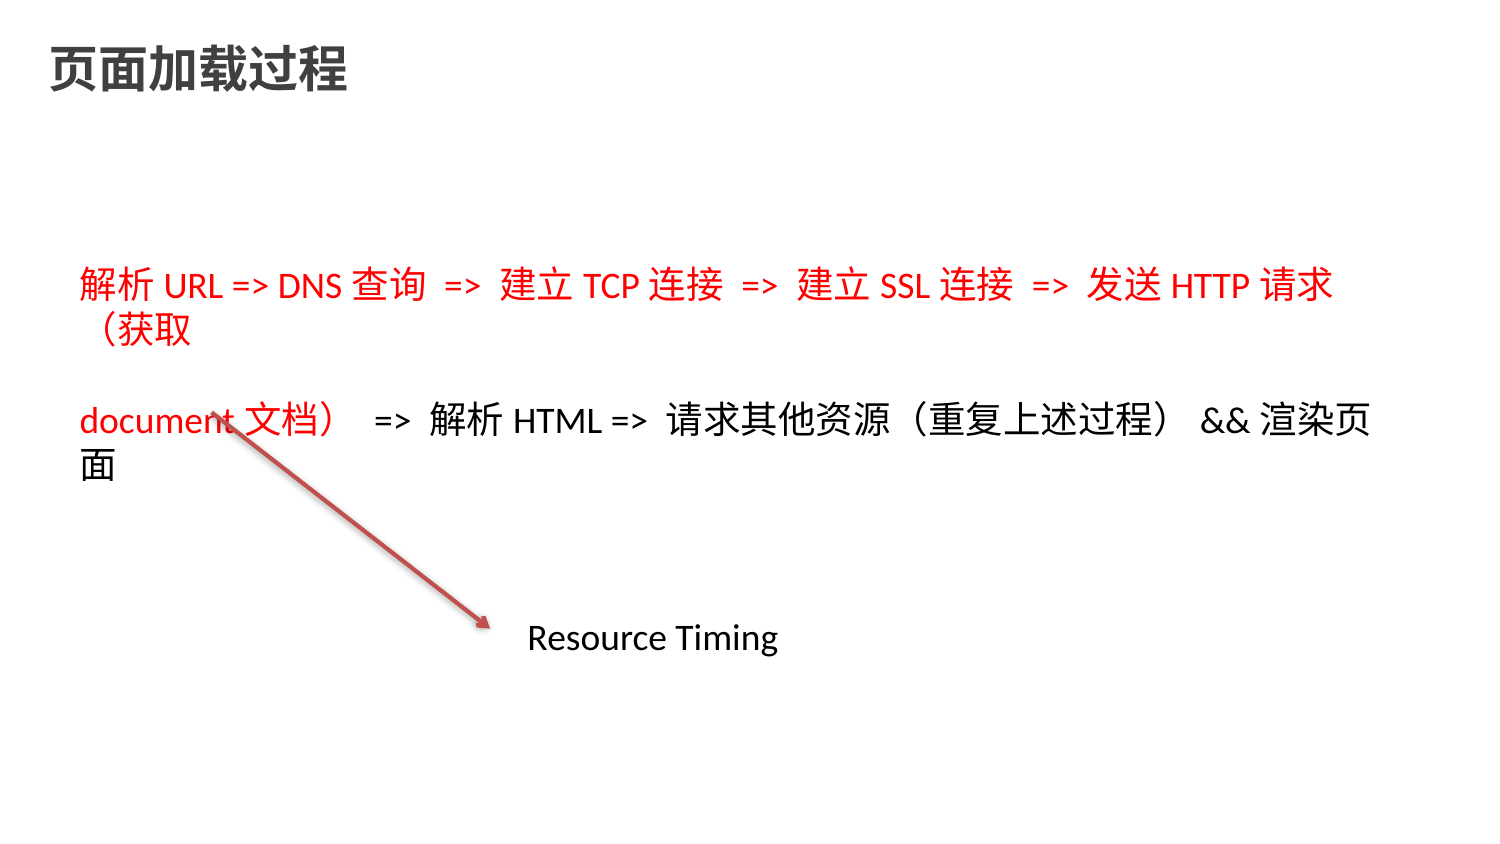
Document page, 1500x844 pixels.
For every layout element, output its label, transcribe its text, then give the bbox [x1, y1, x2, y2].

text_box Resource Timing [512, 605, 930, 666]
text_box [211, 412, 491, 629]
text_box 页面加载过程 [32, 29, 567, 106]
text_box 解析URL => DNS查询 => 建立TCP连接 => 建立SSL连接 => 发送HTTP请求（获取 document文档） => 解析HTML => 请求其他资源（重复上述过程）&&渲染页面 [64, 253, 1404, 494]
